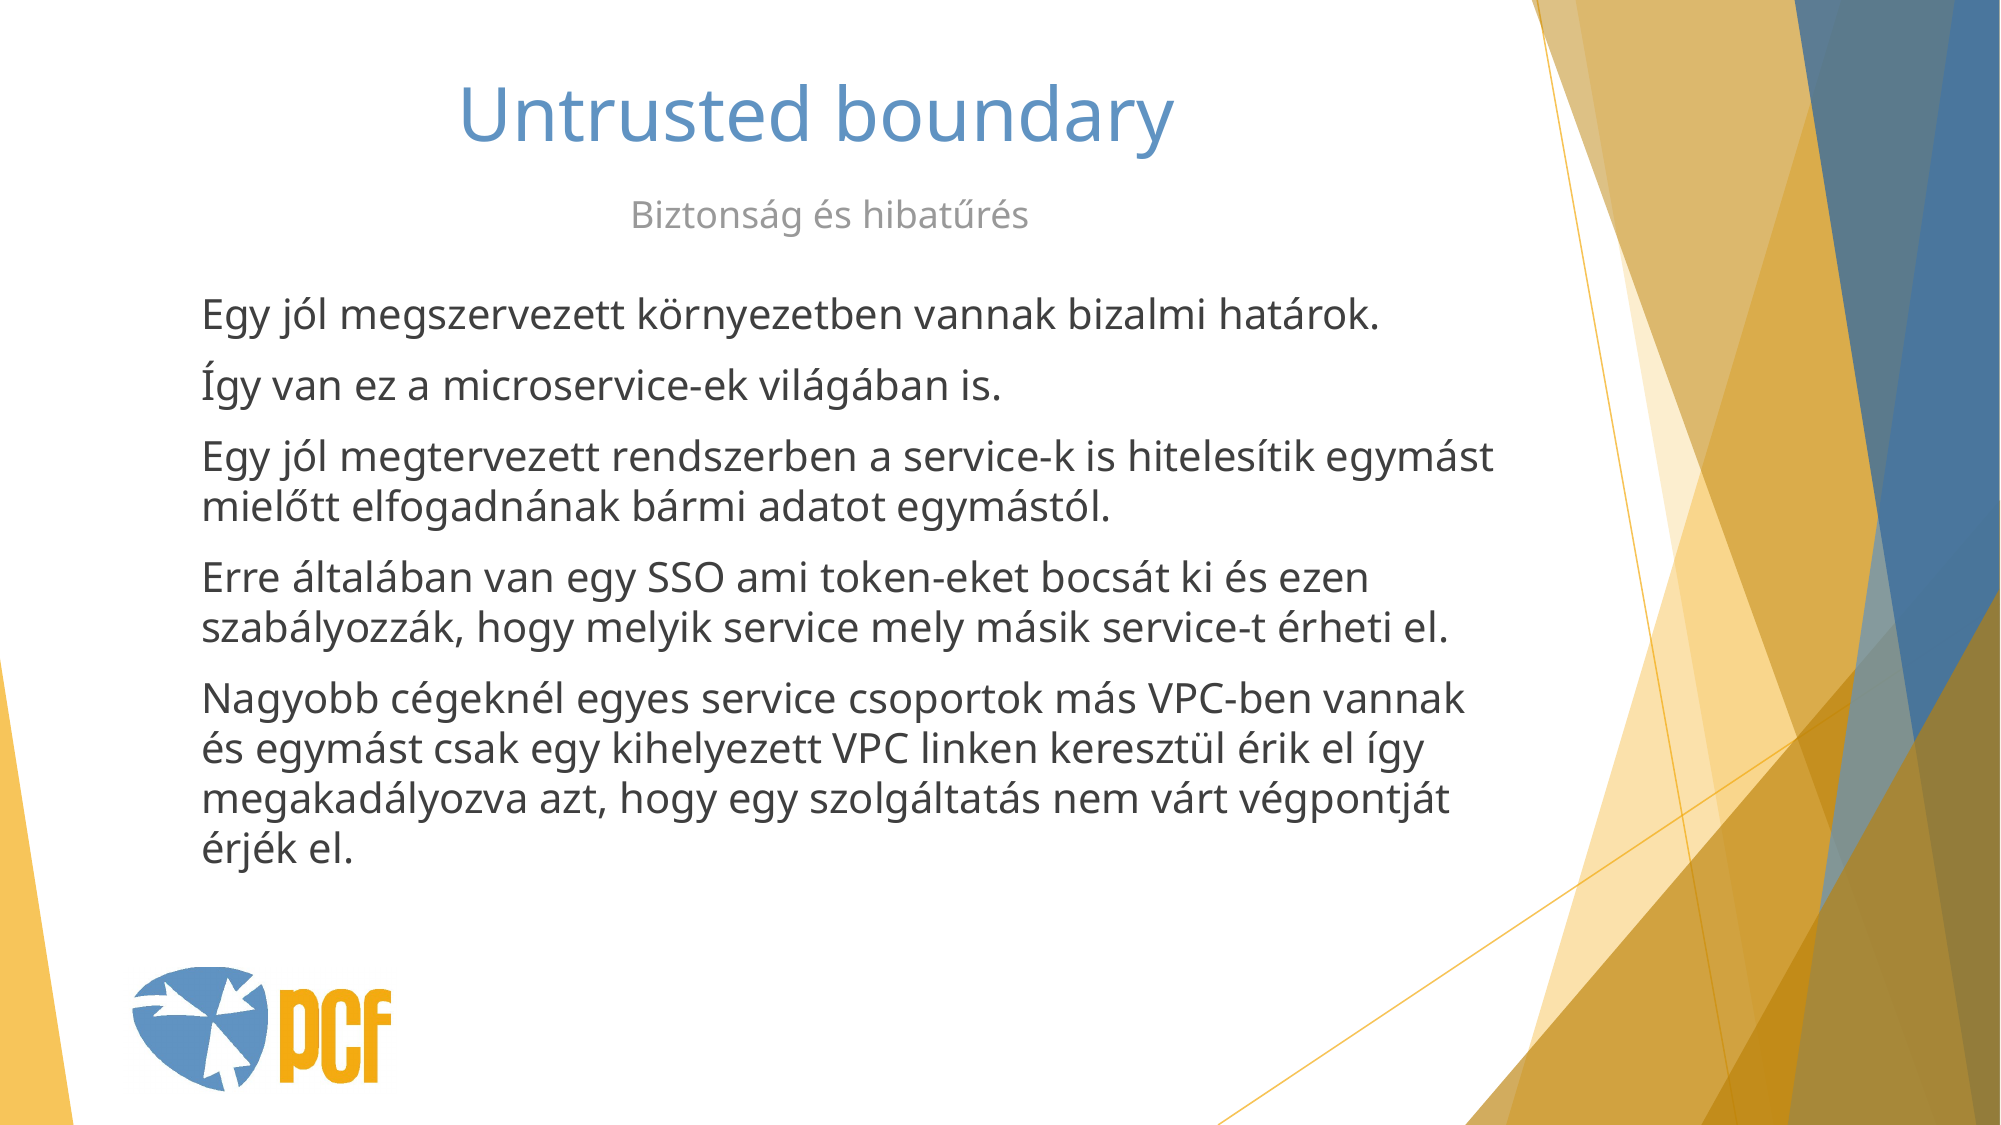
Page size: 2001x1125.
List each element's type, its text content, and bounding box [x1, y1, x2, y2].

title Untrusted boundary [111, 58, 1522, 210]
list Egy jól megszervezett környezetben vannak bizalmi határok. Így van ez a microservice-ek világában is. Egy jól megtervezett rendszerben a service-k is hitelesítik egymást mielőtt elfogadnának bármi adatot egymástól. Erre általában van egy SSO ami token-eket bocsát ki és ezen szabályozzák, hogy melyik service mely másik service-t érheti el. Nagyobb cégeknél egyes service csoportok más VPC-ben vannak és egymást csak egy kihelyezett VPC linken keresztül érik el így megakadályozva azt, hogy egy szolgáltatás nem várt végpontját érjék el. [111, 280, 1522, 991]
picture [123, 991, 397, 1094]
text_box Biztonság és hibatűrés [361, 169, 1299, 254]
